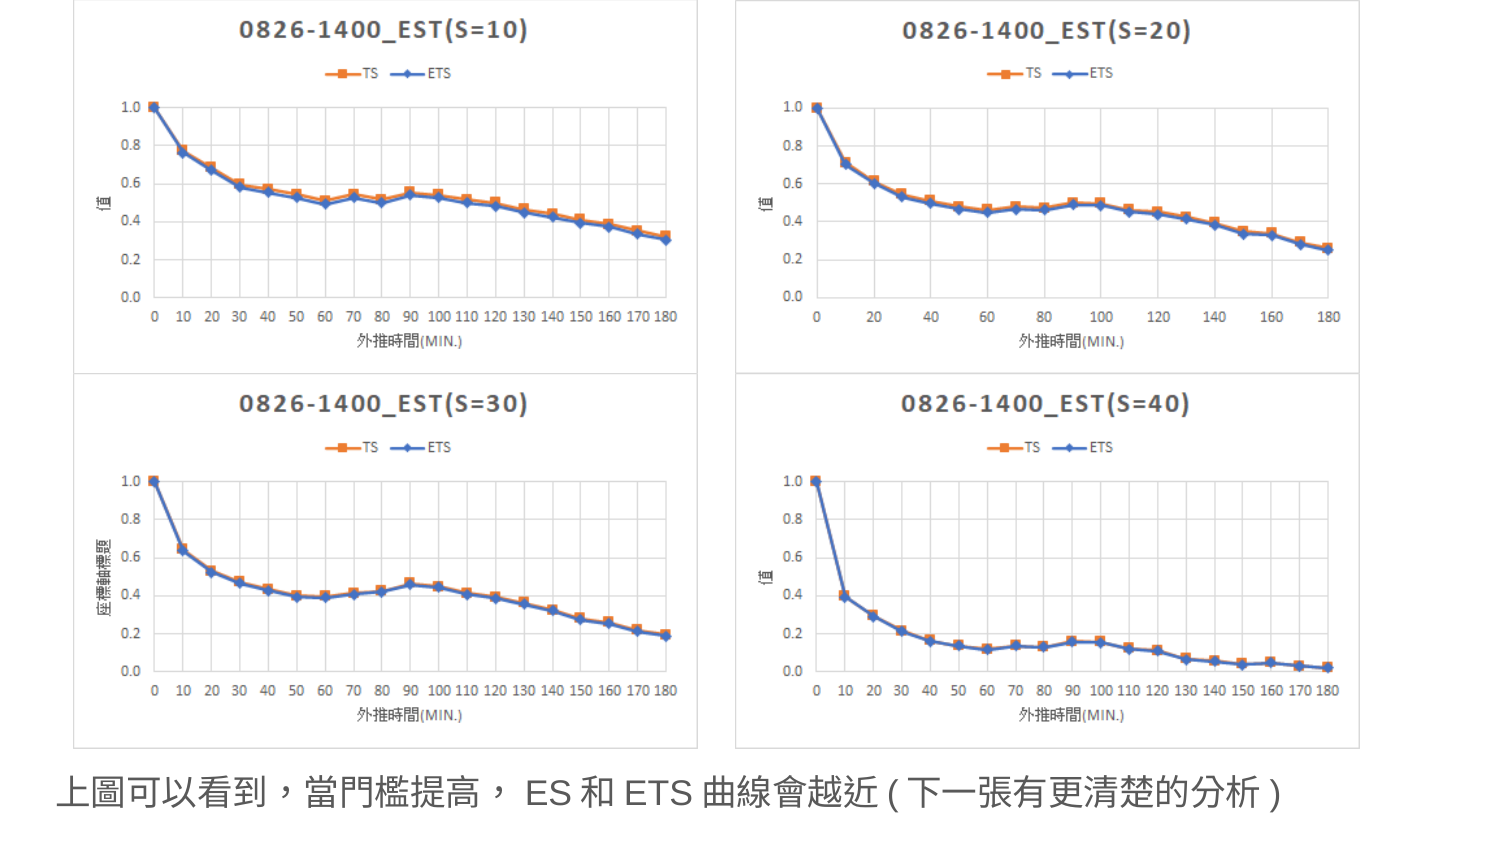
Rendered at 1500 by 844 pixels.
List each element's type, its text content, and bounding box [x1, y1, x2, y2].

picture [73, 0, 698, 749]
list 上圖可以看到，當門檻提高，ES和ETS曲線會越近(下一張有更清楚的分析) [40, 748, 1460, 829]
picture [735, 0, 1360, 749]
